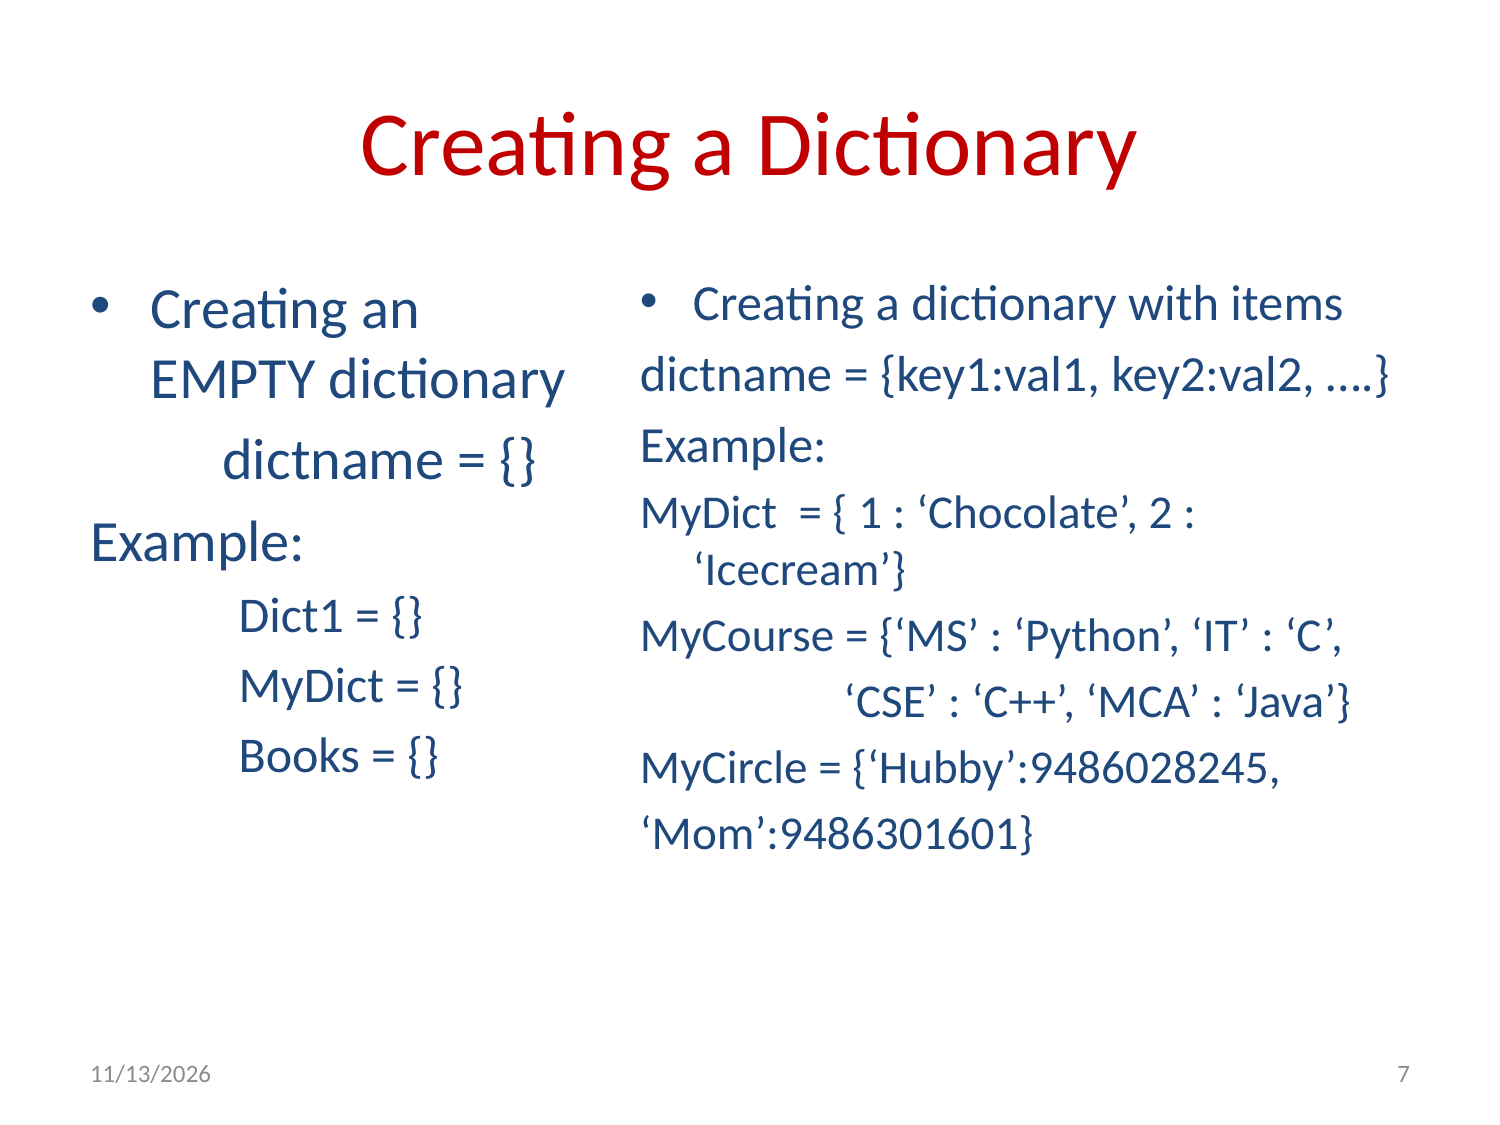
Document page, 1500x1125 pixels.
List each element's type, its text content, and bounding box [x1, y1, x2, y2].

slide_number 7 [1074, 1042, 1425, 1103]
list Creating a dictionary with items dictname = {key1:val1, key2:val2, ….} Example: MyDict = { 1 : ‘Chocolate’, 2 : ‘Icecream’} MyCourse = {‘MS’ : ‘Python’, ‘IT’ : ‘C’, ‘CSE’ : ‘C++’, ‘MCA’ : ‘Java’} MyCircle = {‘Hubby’:9486028245, ‘Mom’:9486301601} [624, 262, 1425, 1005]
title Creating a Dictionary [75, 45, 1425, 233]
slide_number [75, 1042, 425, 1103]
list Creating an EMPTY dictionary dictname = {} Example: Dict1 = {} MyDict = {} Books = {} [75, 262, 613, 1005]
